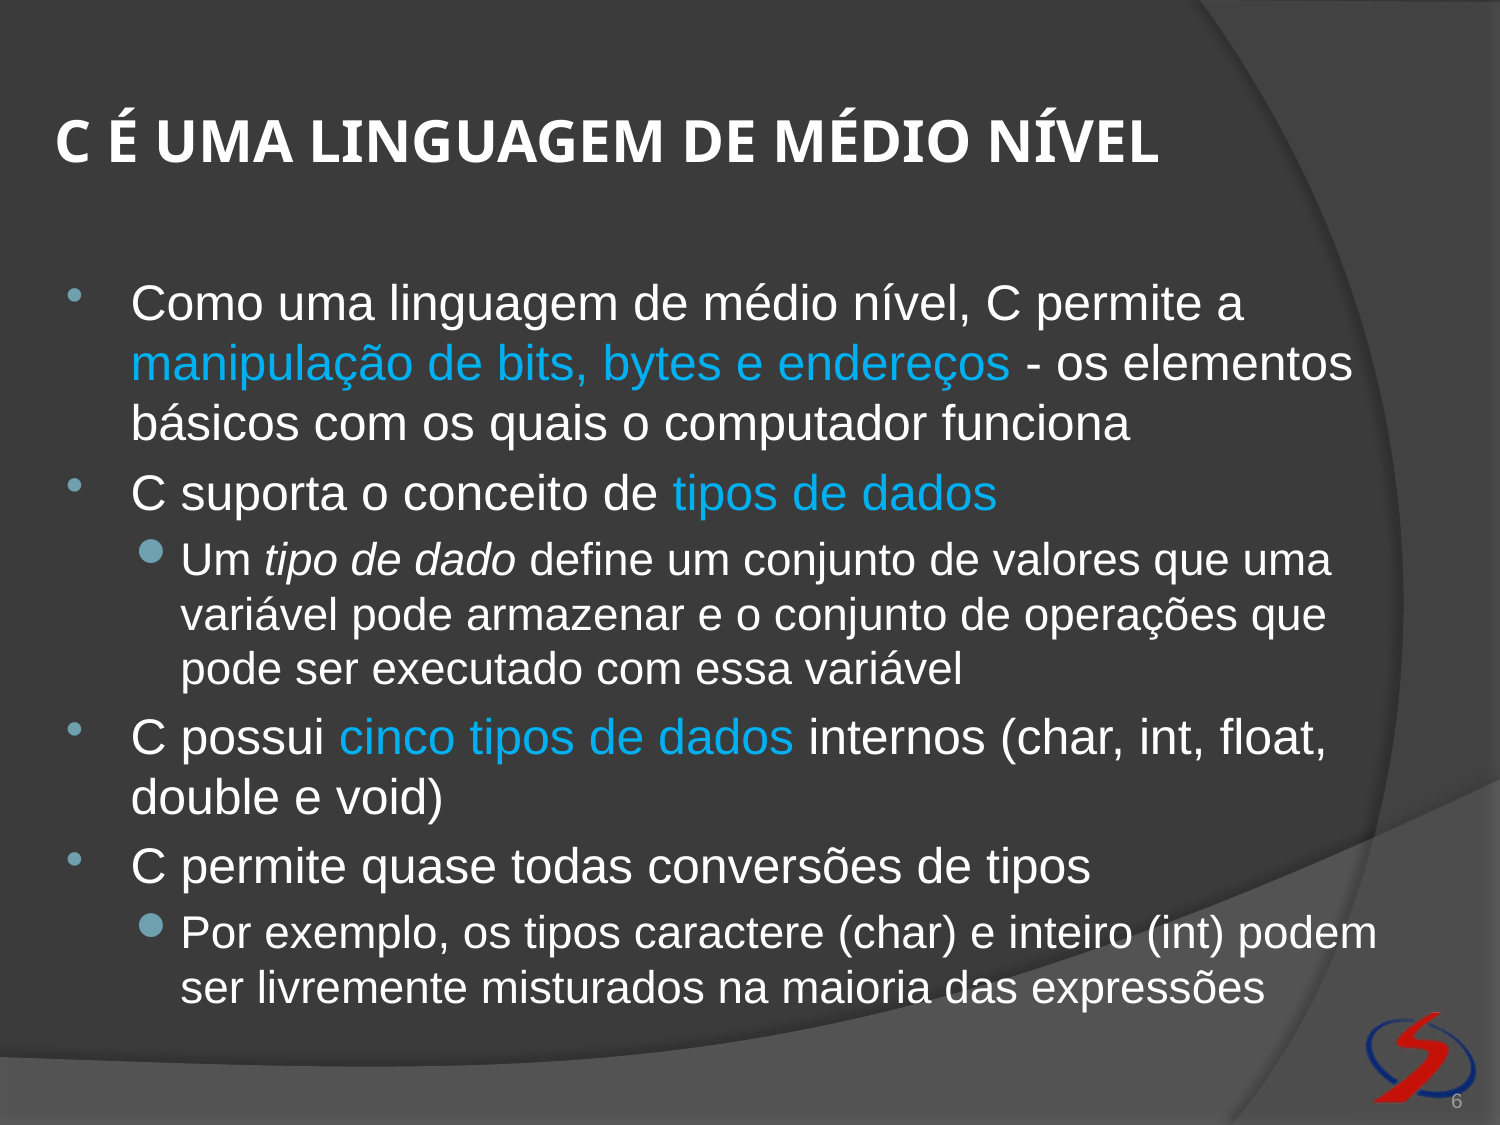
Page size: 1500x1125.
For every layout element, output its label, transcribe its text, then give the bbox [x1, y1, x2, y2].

slide_number 6 [1337, 1053, 1463, 1114]
title C é uma linguagem de médio nível [46, 45, 1454, 233]
picture [1359, 1011, 1483, 1108]
list Como uma linguagem de médio nível, C permite a manipulação de bits, bytes e endereços - os elementos básicos com os quais o computador funciona C suporta o conceito de tipos de dados Um tipo de dado define um conjunto de valores que uma variável pode armazenar e o conjunto de operações que pode ser executado com essa variável C possui cinco tipos de dados internos (char, int, float, double e void) C permite quase todas conversões de tipos Por exemplo, os tipos caractere (char) e inteiro (int) podem ser livremente misturados na maioria das expressões [46, 262, 1454, 1006]
